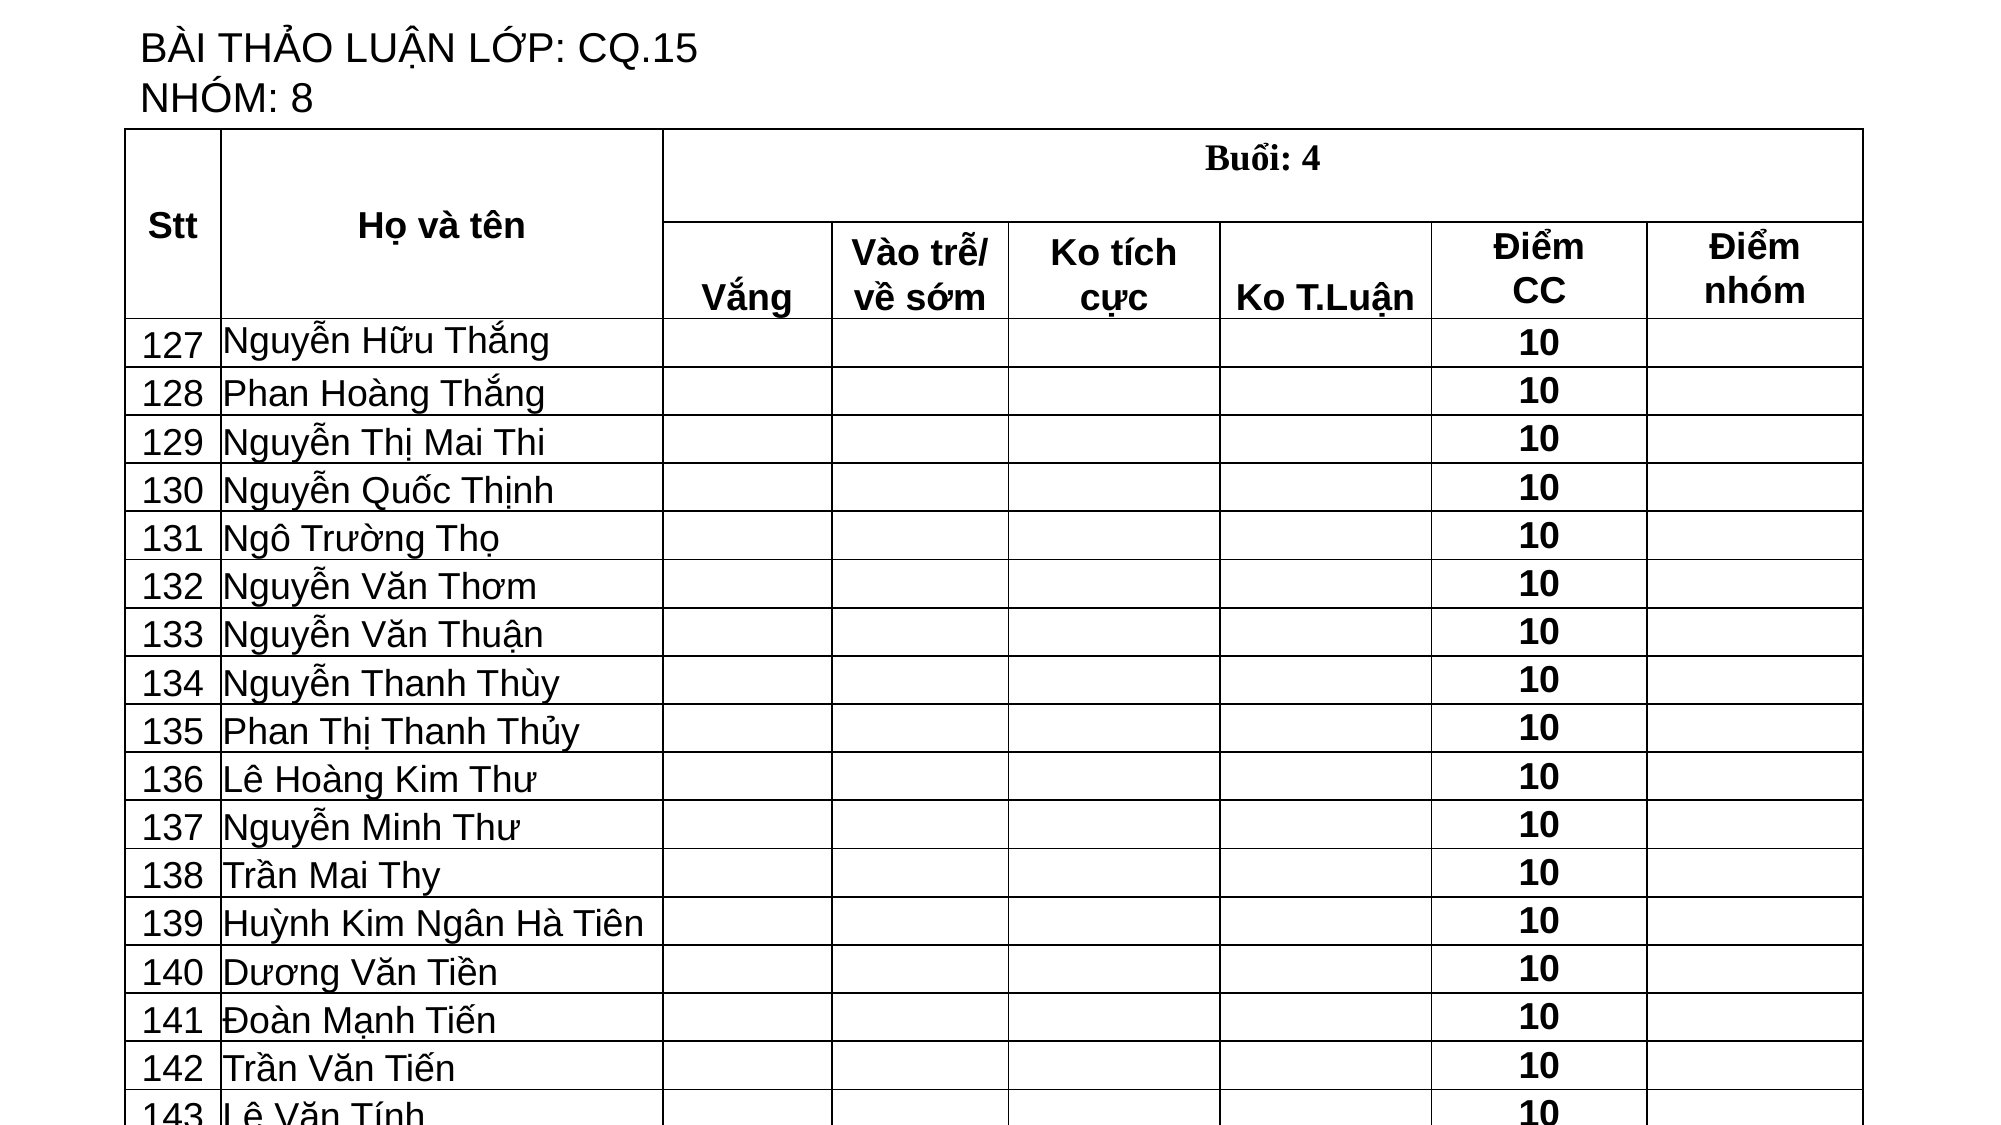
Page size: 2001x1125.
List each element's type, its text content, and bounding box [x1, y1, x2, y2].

table_cell Vào trễ/ về sớm [833, 223, 1008, 318]
table_cell [833, 849, 1008, 896]
table_cell [1009, 464, 1219, 510]
table_cell 141 [126, 994, 220, 1040]
table_cell [1648, 1090, 1862, 1125]
table_header Stt [126, 130, 220, 318]
table_cell [664, 560, 831, 607]
table_cell [664, 946, 831, 992]
table_cell 10 [1432, 1090, 1646, 1125]
table_cell [1648, 464, 1862, 510]
table_cell 10 [1432, 657, 1646, 703]
table_cell [833, 609, 1008, 655]
table_cell [664, 464, 831, 510]
table_cell [1648, 994, 1862, 1040]
table_cell Trần Mai Thy [222, 849, 662, 896]
table_cell 10 [1432, 464, 1646, 510]
table_cell Vắng [664, 223, 831, 318]
table_header Buổi: 4 [664, 130, 1862, 221]
table_cell 10 [1432, 946, 1646, 992]
table_cell [664, 801, 831, 848]
table_cell [833, 946, 1008, 992]
table_cell 10 [1432, 512, 1646, 559]
table_cell [1221, 994, 1431, 1040]
table_cell [833, 1090, 1008, 1125]
table_cell 142 [126, 1042, 220, 1089]
table_cell 10 [1432, 753, 1646, 799]
table_cell [1009, 705, 1219, 751]
table_header Họ và tên [222, 130, 662, 318]
table_cell 129 [126, 416, 220, 462]
table_cell [664, 657, 831, 703]
table_cell [1009, 416, 1219, 462]
table_cell [664, 368, 831, 414]
table_cell 140 [126, 946, 220, 992]
table_cell Ngô Trường Thọ [222, 512, 662, 559]
table_cell [664, 416, 831, 462]
table_cell Ko T.Luận [1221, 223, 1431, 318]
table_cell [1009, 849, 1219, 896]
table_cell 10 [1432, 560, 1646, 607]
table_cell Nguyễn Văn Thơm [222, 560, 662, 607]
table_cell [1648, 368, 1862, 414]
table_cell [1648, 657, 1862, 703]
table_cell [1648, 753, 1862, 799]
table_cell [833, 319, 1008, 366]
table_cell 10 [1432, 801, 1646, 848]
table_cell [1009, 994, 1219, 1040]
table_cell [1221, 657, 1431, 703]
table_cell 143 [126, 1090, 220, 1125]
table_cell 137 [126, 801, 220, 848]
table_cell [1648, 801, 1862, 848]
table_cell 135 [126, 705, 220, 751]
table_cell [833, 512, 1008, 559]
table_cell [1648, 946, 1862, 992]
table_cell Nguyễn Hữu Thắng [222, 319, 662, 366]
table_cell 133 [126, 609, 220, 655]
table_cell 139 [126, 898, 220, 944]
table_cell [1009, 368, 1219, 414]
table_cell [833, 801, 1008, 848]
table_cell [833, 416, 1008, 462]
table_cell Nguyễn Thị Mai Thi [222, 416, 662, 462]
table_cell 10 [1432, 994, 1646, 1040]
table_cell [664, 753, 831, 799]
table_cell [1648, 849, 1862, 896]
table_cell [1648, 319, 1862, 366]
table_cell 128 [126, 368, 220, 414]
table_cell [1221, 849, 1431, 896]
table_cell Nguyễn Quốc Thịnh [222, 464, 662, 510]
table_cell 138 [126, 849, 220, 896]
table_cell 134 [126, 657, 220, 703]
table_cell Phan Thị Thanh Thủy [222, 705, 662, 751]
table_cell 136 [126, 753, 220, 799]
table_cell Phan Hoàng Thắng [222, 368, 662, 414]
table_cell [664, 705, 831, 751]
table_cell [1009, 898, 1219, 944]
table_cell [1221, 801, 1431, 848]
table_cell Lê Hoàng Kim Thư [222, 753, 662, 799]
table_cell Dương Văn Tiền [222, 946, 662, 992]
table_cell [1221, 1090, 1431, 1125]
table_cell [1009, 1042, 1219, 1089]
table_cell [1221, 898, 1431, 944]
table_cell 130 [126, 464, 220, 510]
table_cell [833, 464, 1008, 510]
table_cell Nguyễn Thanh Thùy [222, 657, 662, 703]
table_cell 131 [126, 512, 220, 559]
table_cell [1221, 753, 1431, 799]
table_cell Trần Văn Tiến [222, 1042, 662, 1089]
table_cell [1221, 1042, 1431, 1089]
table_cell [1648, 512, 1862, 559]
table_cell [1648, 1042, 1862, 1089]
table_cell [1009, 512, 1219, 559]
table_cell Nguyễn Minh Thư [222, 801, 662, 848]
table_cell [1009, 319, 1219, 366]
table_cell [1009, 560, 1219, 607]
table_cell [664, 849, 831, 896]
table_cell Điểm CC [1432, 223, 1646, 318]
table_cell [833, 705, 1008, 751]
table_cell [1009, 801, 1219, 848]
table_cell [664, 994, 831, 1040]
table_cell [1221, 464, 1431, 510]
table_cell [833, 368, 1008, 414]
table_cell Nguyễn Văn Thuận [222, 609, 662, 655]
table_cell [1648, 416, 1862, 462]
table_cell [664, 898, 831, 944]
table_cell 10 [1432, 416, 1646, 462]
table_cell 10 [1432, 319, 1646, 366]
table_cell Huỳnh Kim Ngân Hà Tiên [222, 898, 662, 944]
table_cell [664, 1042, 831, 1089]
table_cell Điểm nhóm [1648, 223, 1862, 318]
table_cell [1009, 946, 1219, 992]
table_cell Đoàn Mạnh Tiến [222, 994, 662, 1040]
table_cell [1648, 609, 1862, 655]
table_cell [1221, 512, 1431, 559]
table_cell [664, 512, 831, 559]
table_cell [1221, 368, 1431, 414]
table_cell [1009, 657, 1219, 703]
table_cell [833, 994, 1008, 1040]
table_cell [1648, 560, 1862, 607]
table_cell [1009, 1090, 1219, 1125]
table_cell 10 [1432, 898, 1646, 944]
table_cell 127 [126, 319, 220, 366]
table_cell [1648, 898, 1862, 944]
table_cell [1009, 753, 1219, 799]
table_cell [833, 753, 1008, 799]
table_cell [1009, 609, 1219, 655]
table_cell [1648, 705, 1862, 751]
table_cell [833, 560, 1008, 607]
table_cell [1221, 319, 1431, 366]
text_box BÀI THẢO LUẬN LỚP: CQ.15 NHÓM: 8 [124, 13, 1863, 128]
table_cell Ko tích cực [1009, 223, 1219, 318]
table_cell [1221, 609, 1431, 655]
table_cell [1221, 416, 1431, 462]
table_cell [1221, 946, 1431, 992]
table_cell 132 [126, 560, 220, 607]
table_cell [664, 319, 831, 366]
table_cell [833, 657, 1008, 703]
table_cell Lê Văn Tính [222, 1090, 662, 1125]
table_cell 10 [1432, 705, 1646, 751]
table_cell [1221, 560, 1431, 607]
table_cell [833, 898, 1008, 944]
table_cell 10 [1432, 849, 1646, 896]
table_cell 10 [1432, 1042, 1646, 1089]
table_cell [1221, 705, 1431, 751]
table_cell [833, 1042, 1008, 1089]
table_cell [664, 609, 831, 655]
table_cell 10 [1432, 368, 1646, 414]
table_cell 10 [1432, 609, 1646, 655]
table_cell [664, 1090, 831, 1125]
